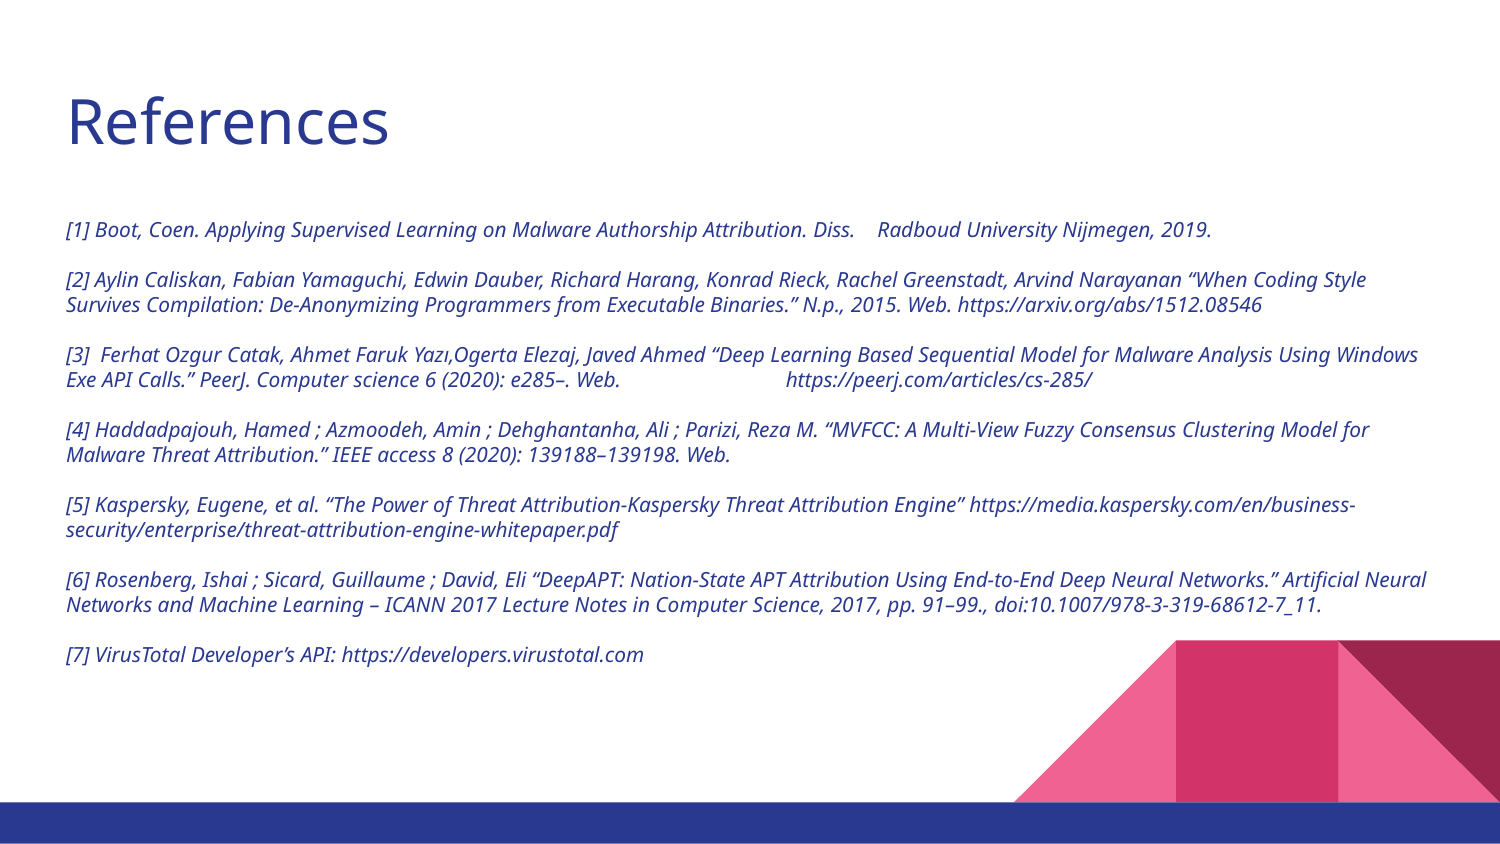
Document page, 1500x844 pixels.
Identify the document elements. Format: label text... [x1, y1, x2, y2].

title References [51, 67, 1449, 167]
list [1] Boot, Coen. Applying Supervised Learning on Malware Authorship Attribution. Diss. Radboud University Nijmegen, 2019. [2] Aylin Caliskan, Fabian Yamaguchi, Edwin Dauber, Richard Harang, Konrad Rieck, Rachel Greenstadt, Arvind Narayanan “When Coding Style Survives Compilation: De-Anonymizing Programmers from Executable Binaries.” N.p., 2015. Web. https://arxiv.org/abs/1512.08546 [3] Ferhat Ozgur Catak​, Ahmet Faruk Yazı,Ogerta Elezaj, Javed Ahmed “Deep Learning Based Sequential Model for Malware Analysis Using Windows Exe API Calls.” PeerJ. Computer science 6 (2020): e285–. Web. https://peerj.com/articles/cs-285/ [4] Haddadpajouh, Hamed ; Azmoodeh, Amin ; Dehghantanha, Ali ; Parizi, Reza M. “MVFCC: A Multi-View Fuzzy Consensus Clustering Model for Malware Threat Attribution.” IEEE access 8 (2020): 139188–139198. Web. [5] Kaspersky, Eugene, et al. “The Power of Threat Attribution-Kaspersky Threat Attribution Engine” https://media.kaspersky.com/en/business-security/enterprise/threat-attribution-engine-whitepaper.pdf [6] Rosenberg, Ishai ; Sicard, Guillaume ; David, Eli “DeepAPT: Nation-State APT Attribution Using End-to-End Deep Neural Networks.” Artificial Neural Networks and Machine Learning – ICANN 2017 Lecture Notes in Computer Science, 2017, pp. 91–99., doi:10.1007/978-3-319-68612-7_11. [7] VirusTotal Developer’s API: https://developers.virustotal.com [51, 201, 1449, 750]
